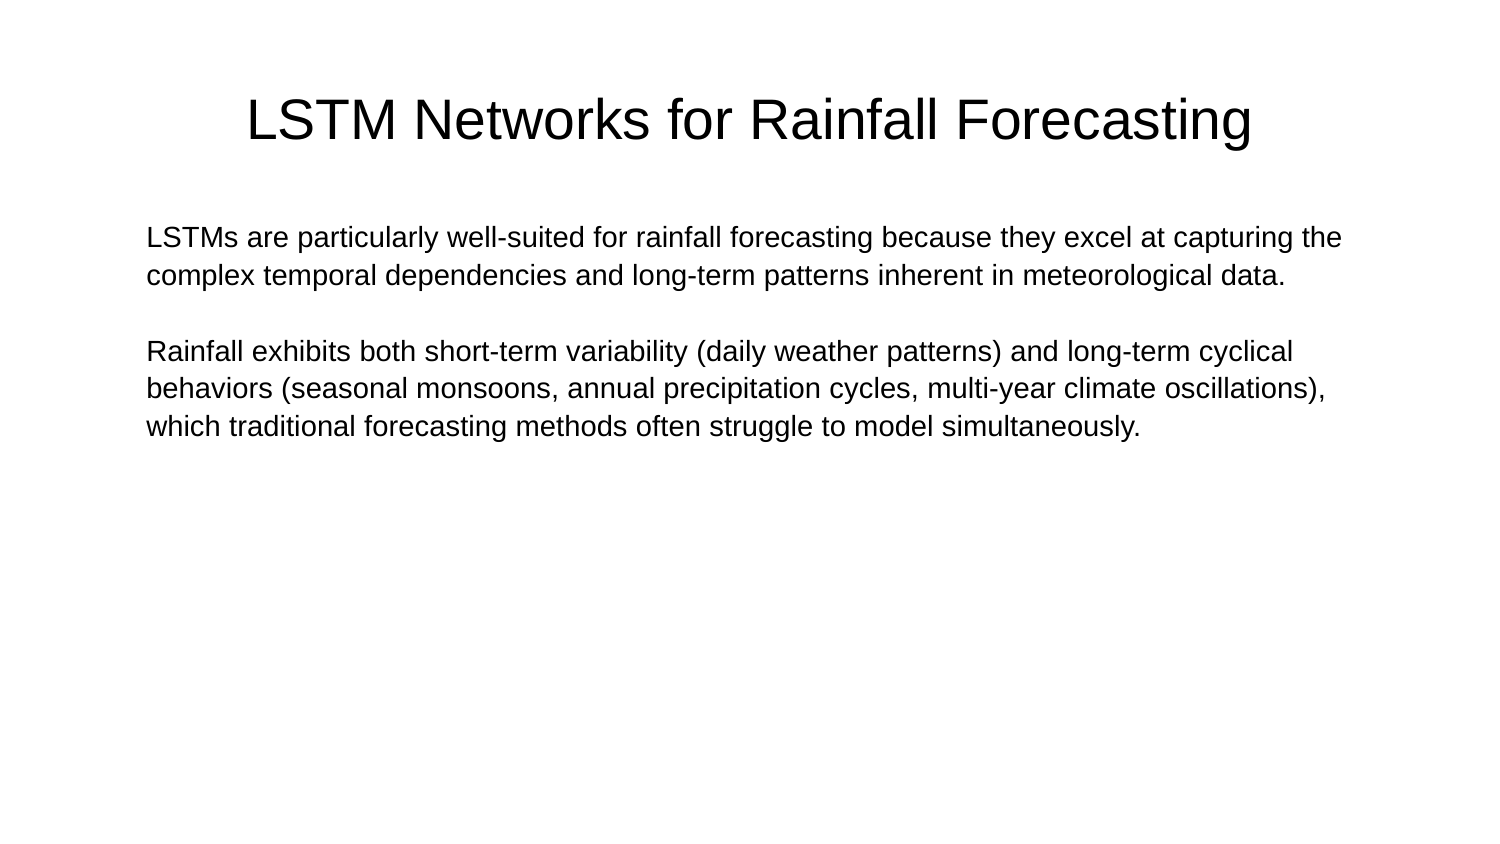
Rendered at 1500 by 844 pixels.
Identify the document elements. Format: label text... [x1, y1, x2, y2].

list LSTMs are particularly well-suited for rainfall forecasting because they excel at capturing the complex temporal dependencies and long-term patterns inherent in meteorological data. Rainfall exhibits both short-term variability (daily weather patterns) and long-term cyclical behaviors (seasonal monsoons, annual precipitation cycles, multi-year climate oscillations), which traditional forecasting methods often struggle to model simultaneously. [131, 201, 1411, 762]
title LSTM Networks for Rainfall Forecasting [51, 72, 1449, 167]
